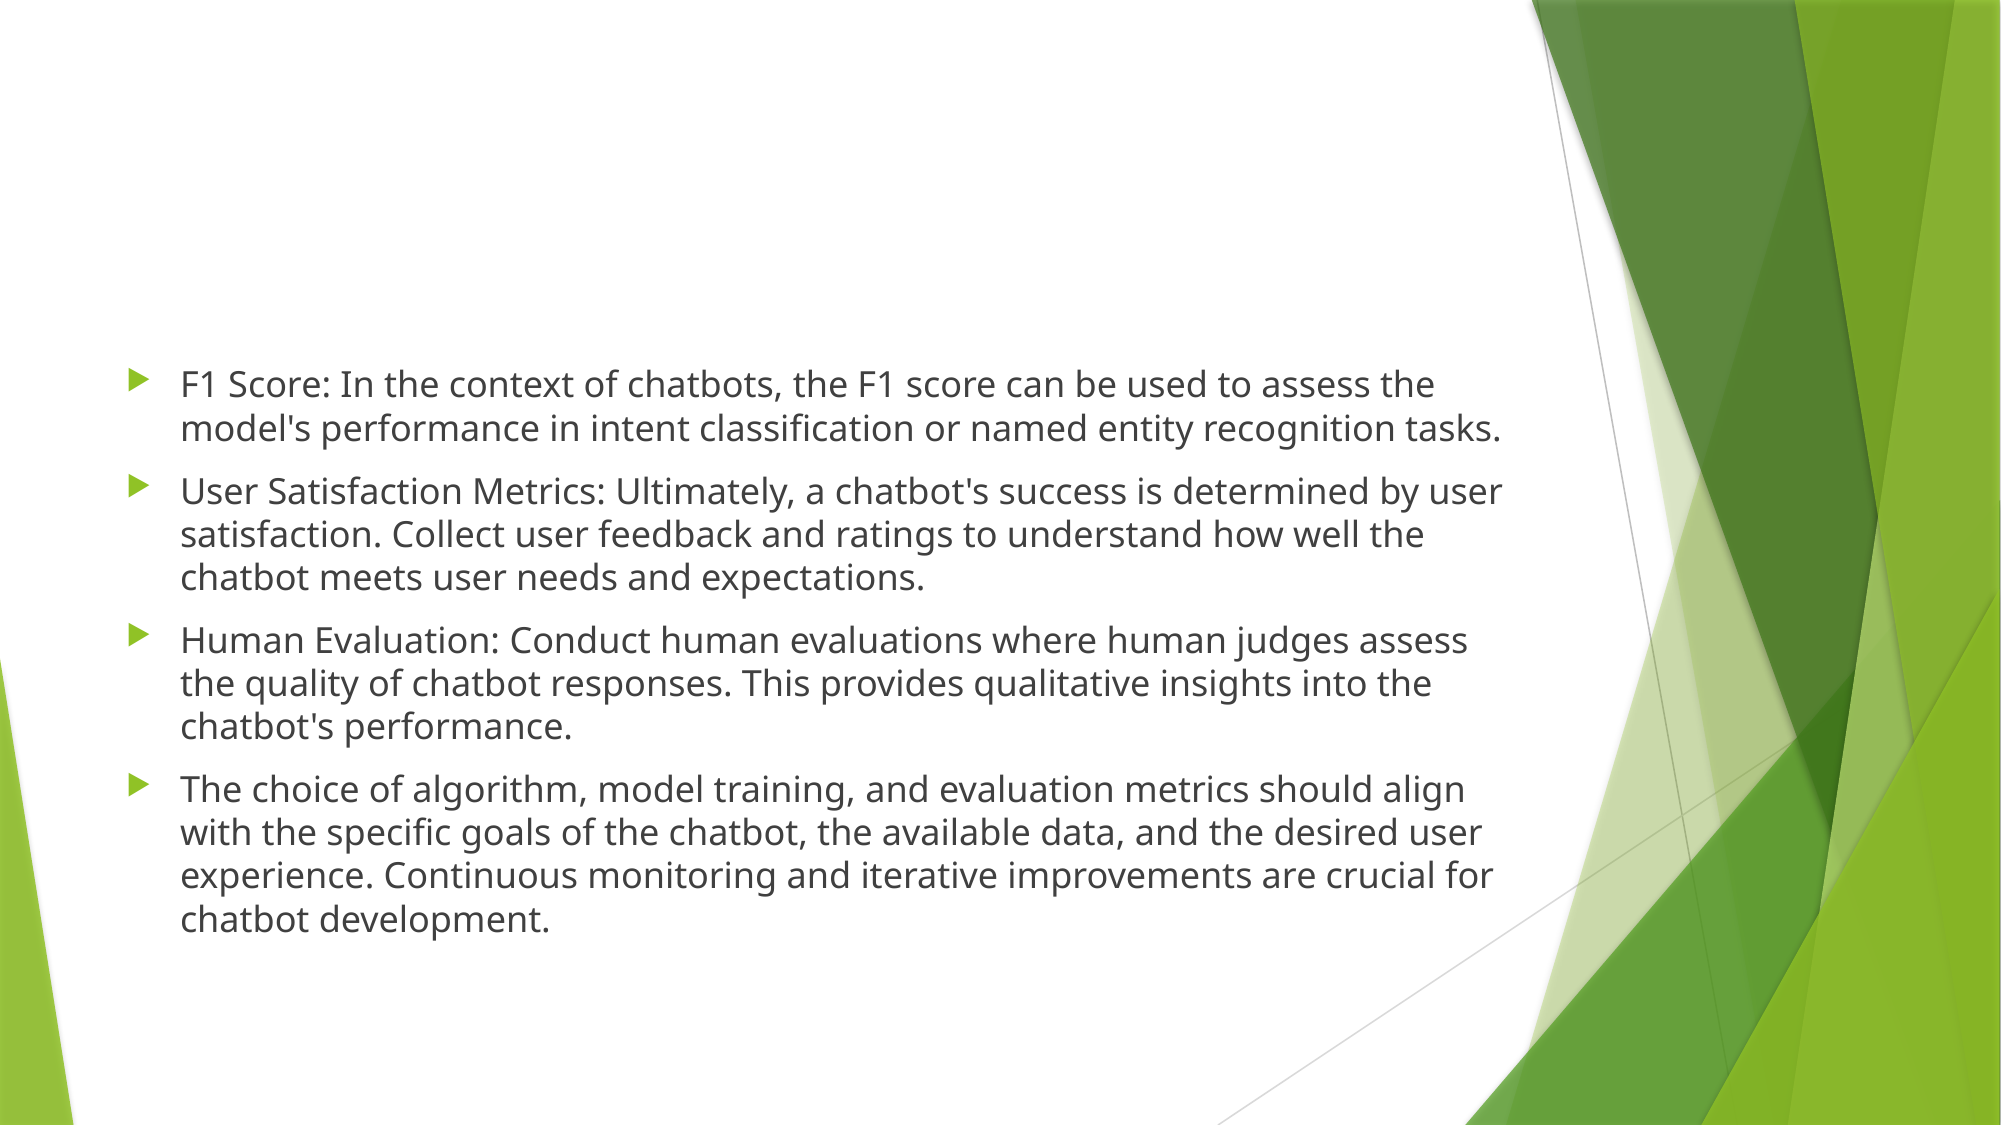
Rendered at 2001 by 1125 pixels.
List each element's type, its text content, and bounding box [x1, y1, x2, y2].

list F1 Score: In the context of chatbots, the F1 score can be used to assess the model's performance in intent classification or named entity recognition tasks. User Satisfaction Metrics: Ultimately, a chatbot's success is determined by user satisfaction. Collect user feedback and ratings to understand how well the chatbot meets user needs and expectations. Human Evaluation: Conduct human evaluations where human judges assess the quality of chatbot responses. This provides qualitative insights into the chatbot's performance. The choice of algorithm, model training, and evaluation metrics should align with the specific goals of the chatbot, the available data, and the desired user experience. Continuous monitoring and iterative improvements are crucial for chatbot development. [111, 354, 1522, 992]
